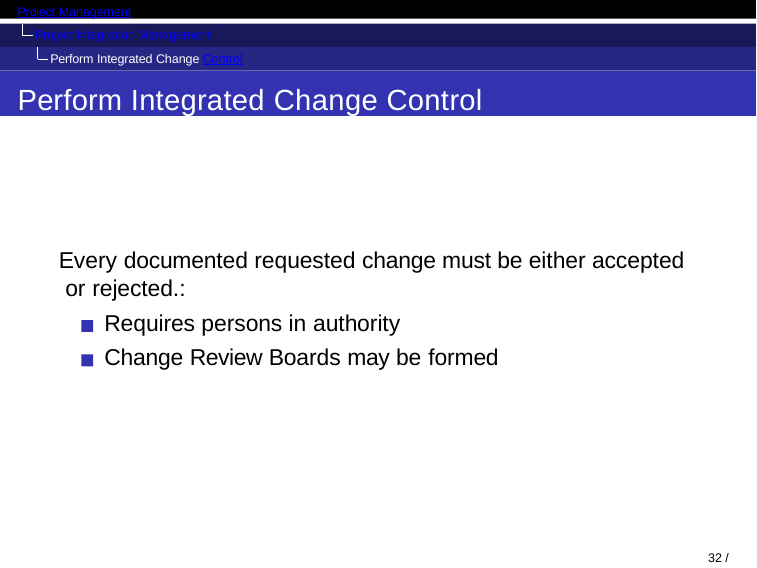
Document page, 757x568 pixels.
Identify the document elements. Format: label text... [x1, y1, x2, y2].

text_box [247, 23, 756, 47]
text_box [0, 47, 756, 70]
text_box Project Management [0, 0, 756, 19]
text_box Perform Integrated Change Control [0, 70, 756, 116]
slide_number 21 / 38 [701, 548, 746, 568]
text_box Project Integration Management Perform Integrated Change Control [33, 16, 247, 66]
text_box Every documented requested change must be either accepted or rejected.: Requires persons in authority Change Review Boards may be formed [56, 244, 688, 371]
text_box [0, 23, 33, 47]
